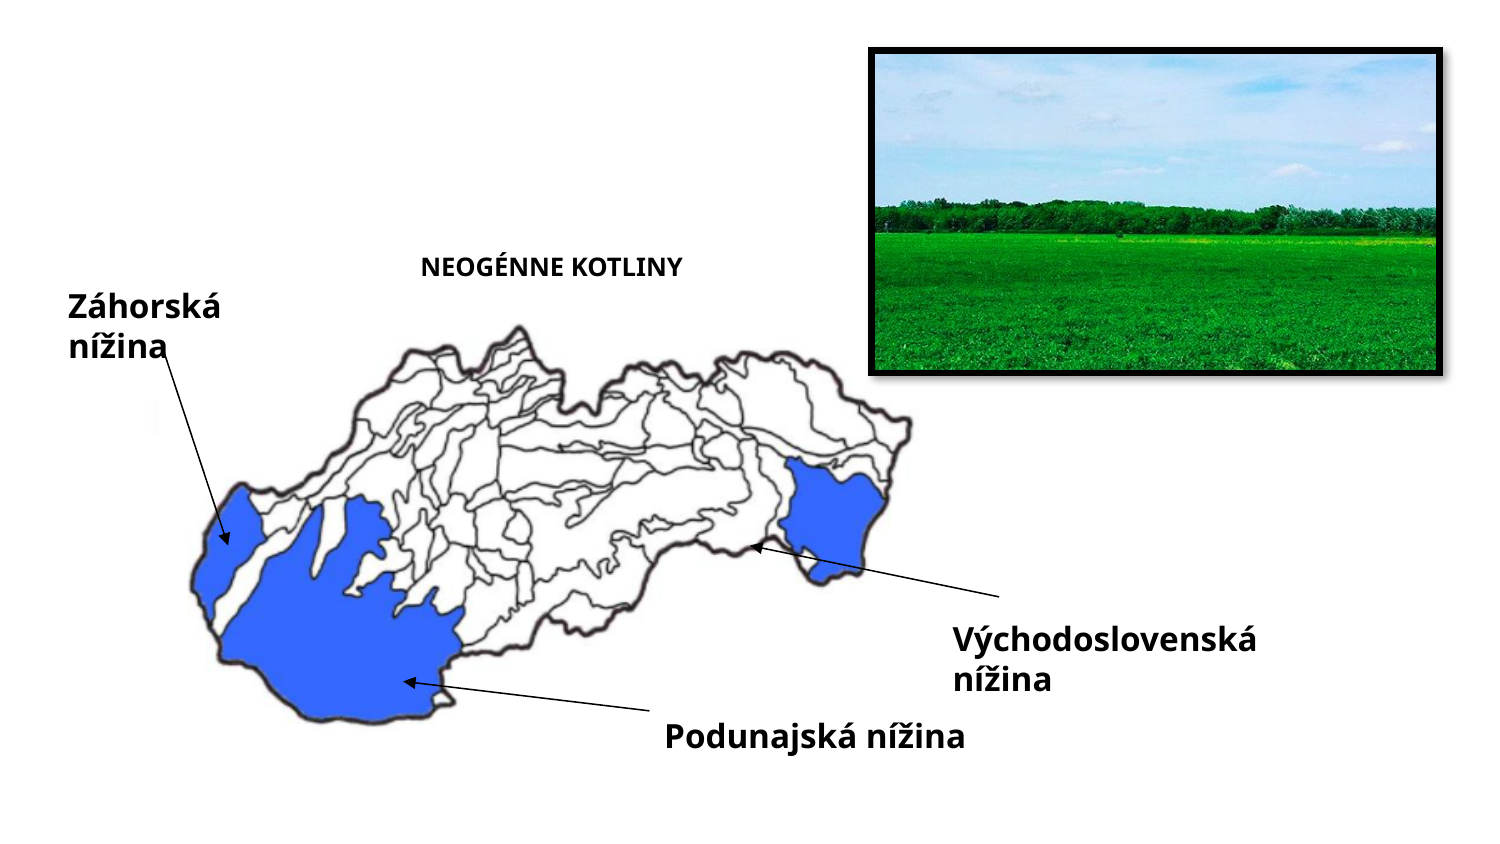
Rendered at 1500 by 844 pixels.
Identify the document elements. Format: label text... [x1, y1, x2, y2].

picture [132, 53, 1437, 747]
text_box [160, 341, 229, 546]
text_box Záhorská nížina [53, 277, 335, 373]
text_box Podunajská nížina [649, 707, 1000, 763]
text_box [749, 545, 1000, 598]
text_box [402, 681, 650, 712]
text_box Východoslovenská nížina [937, 611, 1340, 706]
title NEOGÉNNE KOTLINY [256, 235, 847, 297]
